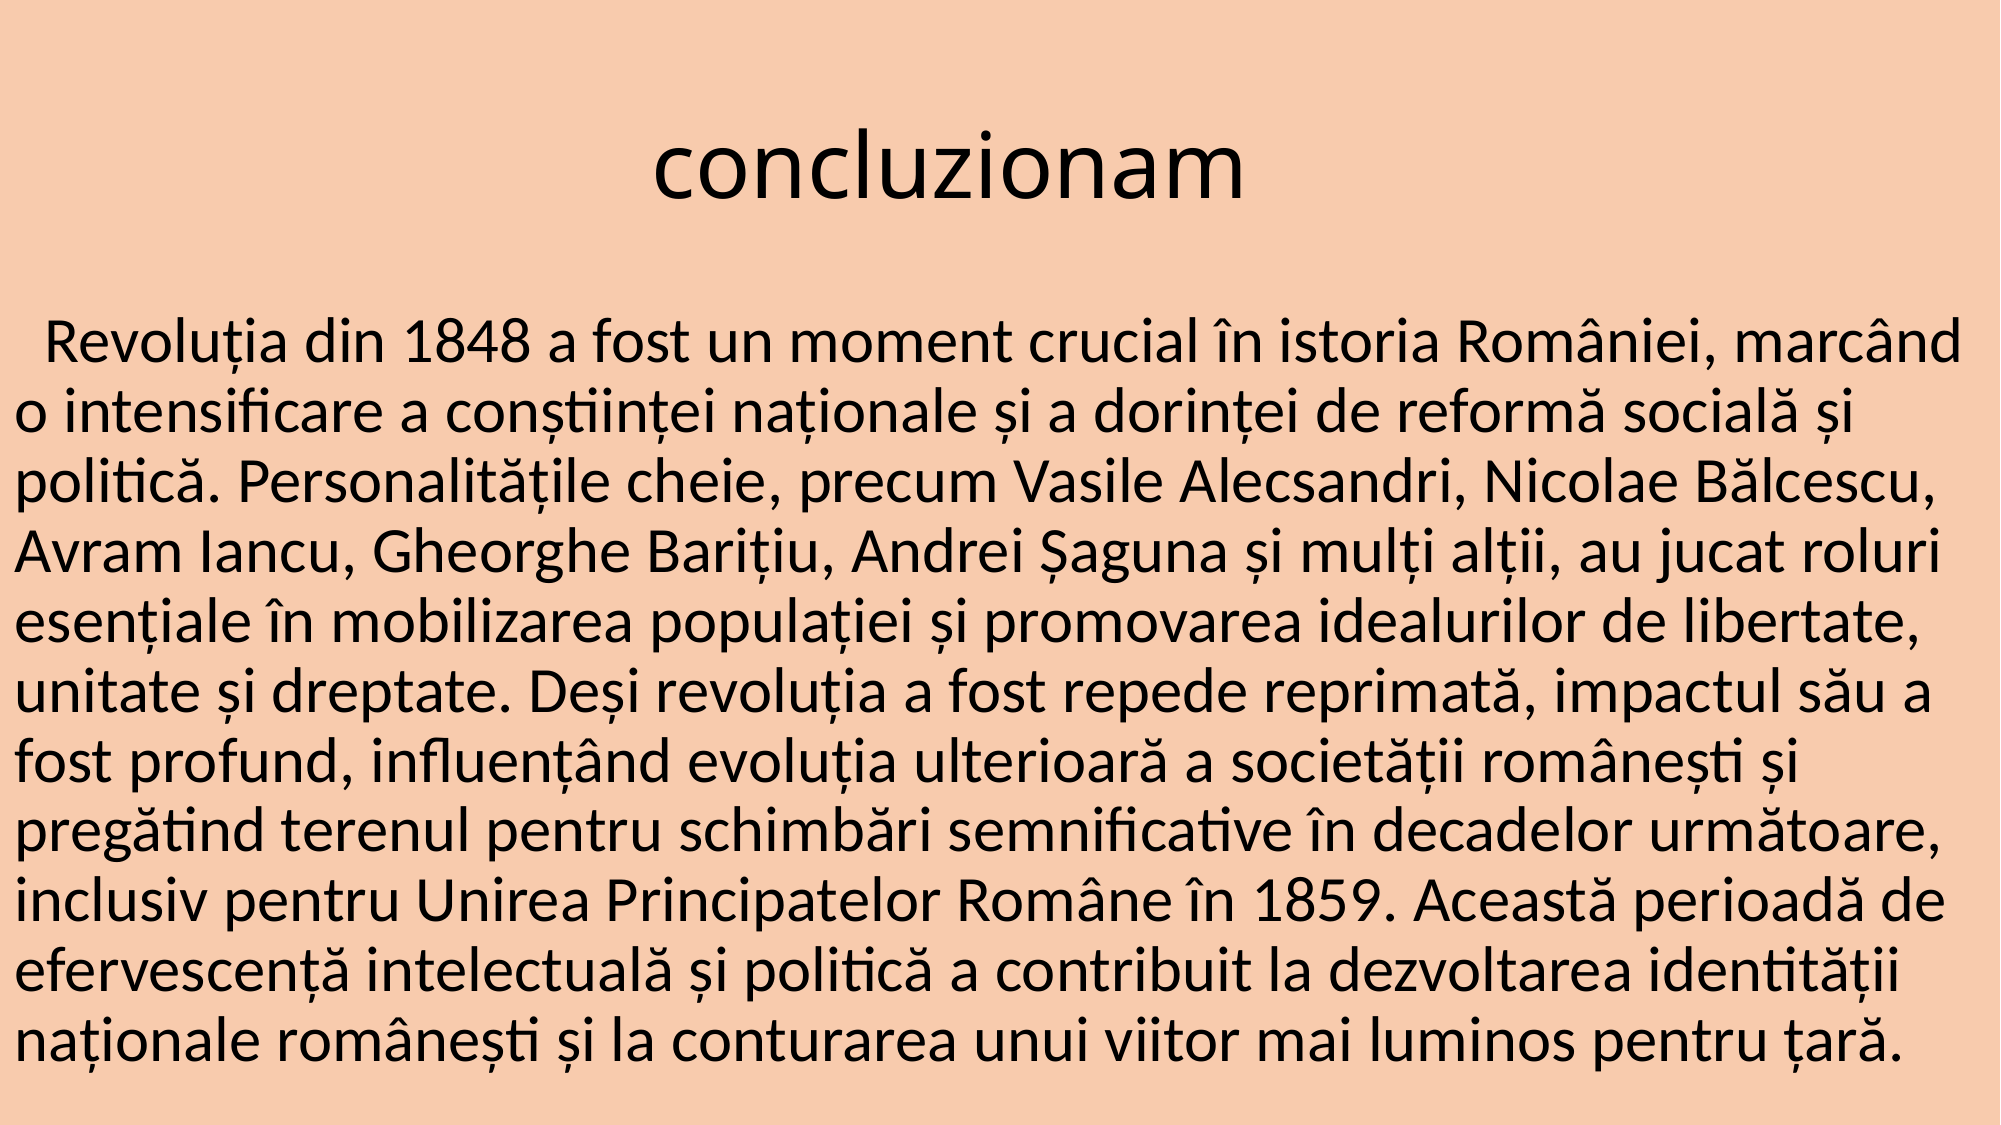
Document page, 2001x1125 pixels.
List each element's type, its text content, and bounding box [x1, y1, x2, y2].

title concluzionam [137, 59, 1863, 278]
list Revoluția din 1848 a fost un moment crucial în istoria României, marcând o intensificare a conștiinței naționale și a dorinței de reformă socială și politică. Personalitățile cheie, precum Vasile Alecsandri, Nicolae Bălcescu, Avram Iancu, Gheorghe Barițiu, Andrei Șaguna și mulți alții, au jucat roluri esențiale în mobilizarea populației și promovarea idealurilor de libertate, unitate și dreptate. Deși revoluția a fost repede reprimată, impactul său a fost profund, influențând evoluția ulterioară a societății românești și pregătind terenul pentru schimbări semnificative în decadelor următoare, inclusiv pentru Unirea Principatelor Române în 1859. Această perioadă de efervescență intelectuală și politică a contribuit la dezvoltarea identității naționale românești și la conturarea unui viitor mai luminos pentru țară. [0, 299, 2000, 1092]
